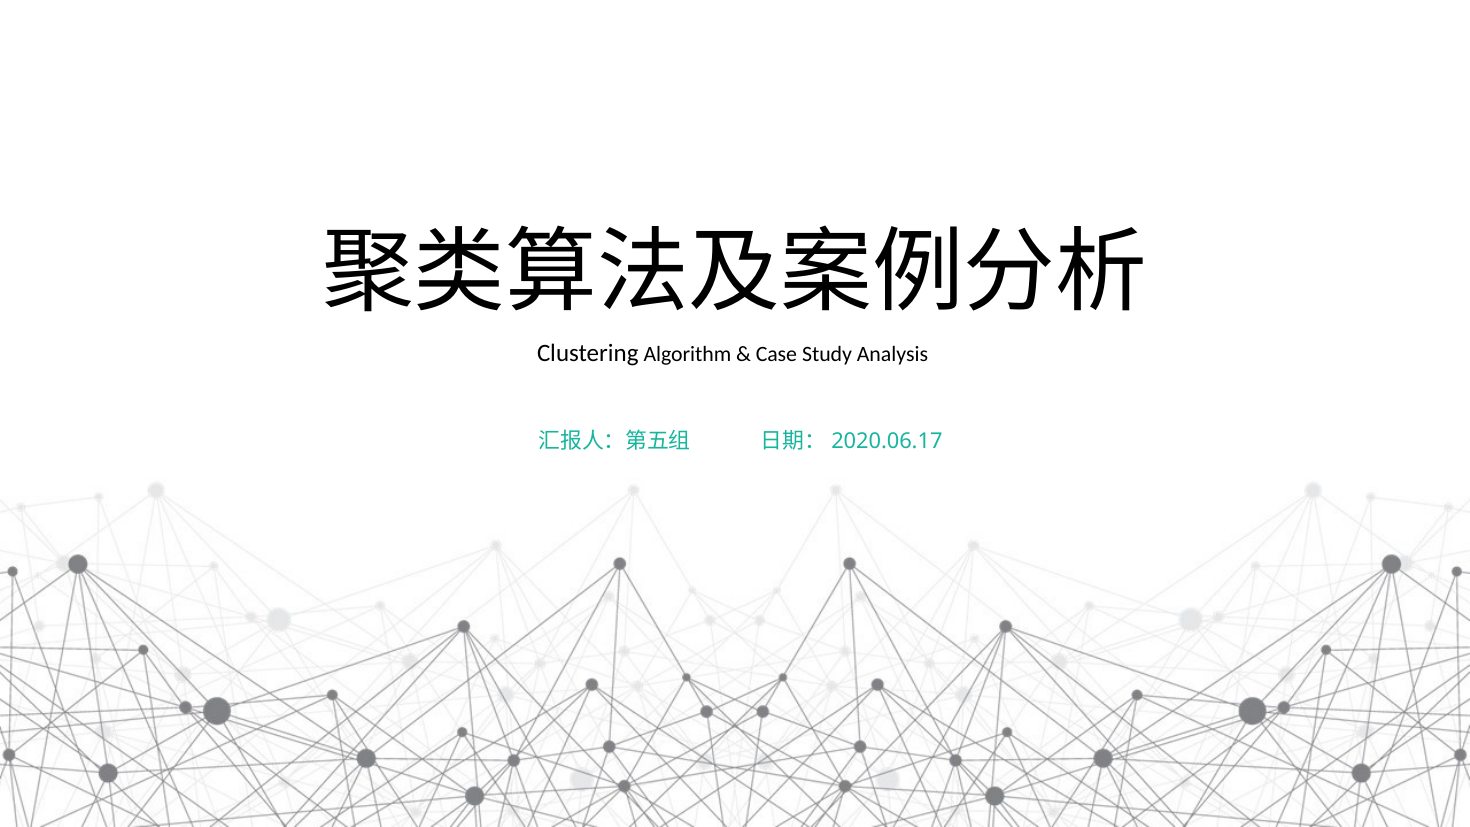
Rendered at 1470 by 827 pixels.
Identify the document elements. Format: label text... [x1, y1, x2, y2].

text_box 聚类算法及案例分析 [307, 204, 1163, 330]
text_box 日期：2020.06.17 [746, 418, 958, 460]
text_box 汇报人：第五组 [523, 418, 706, 460]
text_box Clustering Algorithm & Case Study Analysis [522, 329, 986, 375]
picture [0, 0, 1470, 827]
